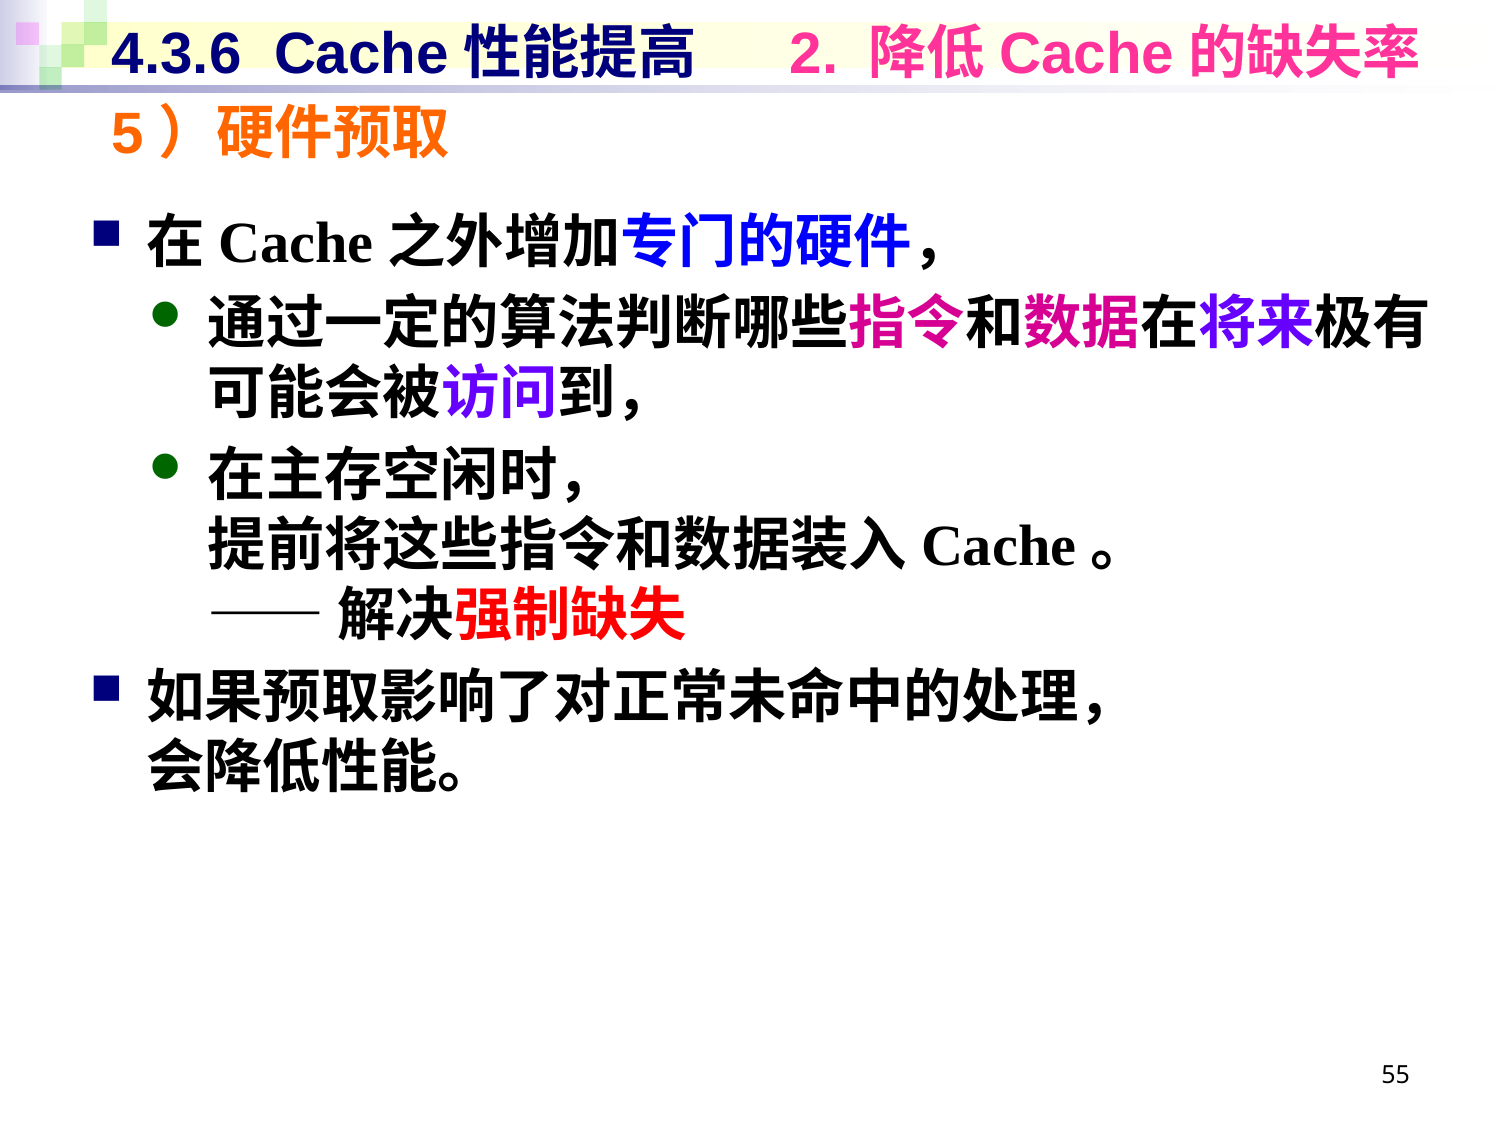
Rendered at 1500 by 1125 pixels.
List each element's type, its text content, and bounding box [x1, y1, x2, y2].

text_box 5）硬件预取 [96, 86, 1447, 173]
list 在Cache之外增加专门的硬件， 通过一定的算法判断哪些指令和数据在将来极有可能会被访问到， 在主存空闲时， 提前将这些指令和数据装入Cache。 —— 解决强制缺失 如果预取影响了对正常未命中的处理， 会降低性能。 [74, 196, 1448, 1071]
slide_number 55 [1074, 1071, 1426, 1101]
title 4.3.6 Cache性能提高 2. 降低Cache的缺失率 [96, 6, 1448, 94]
